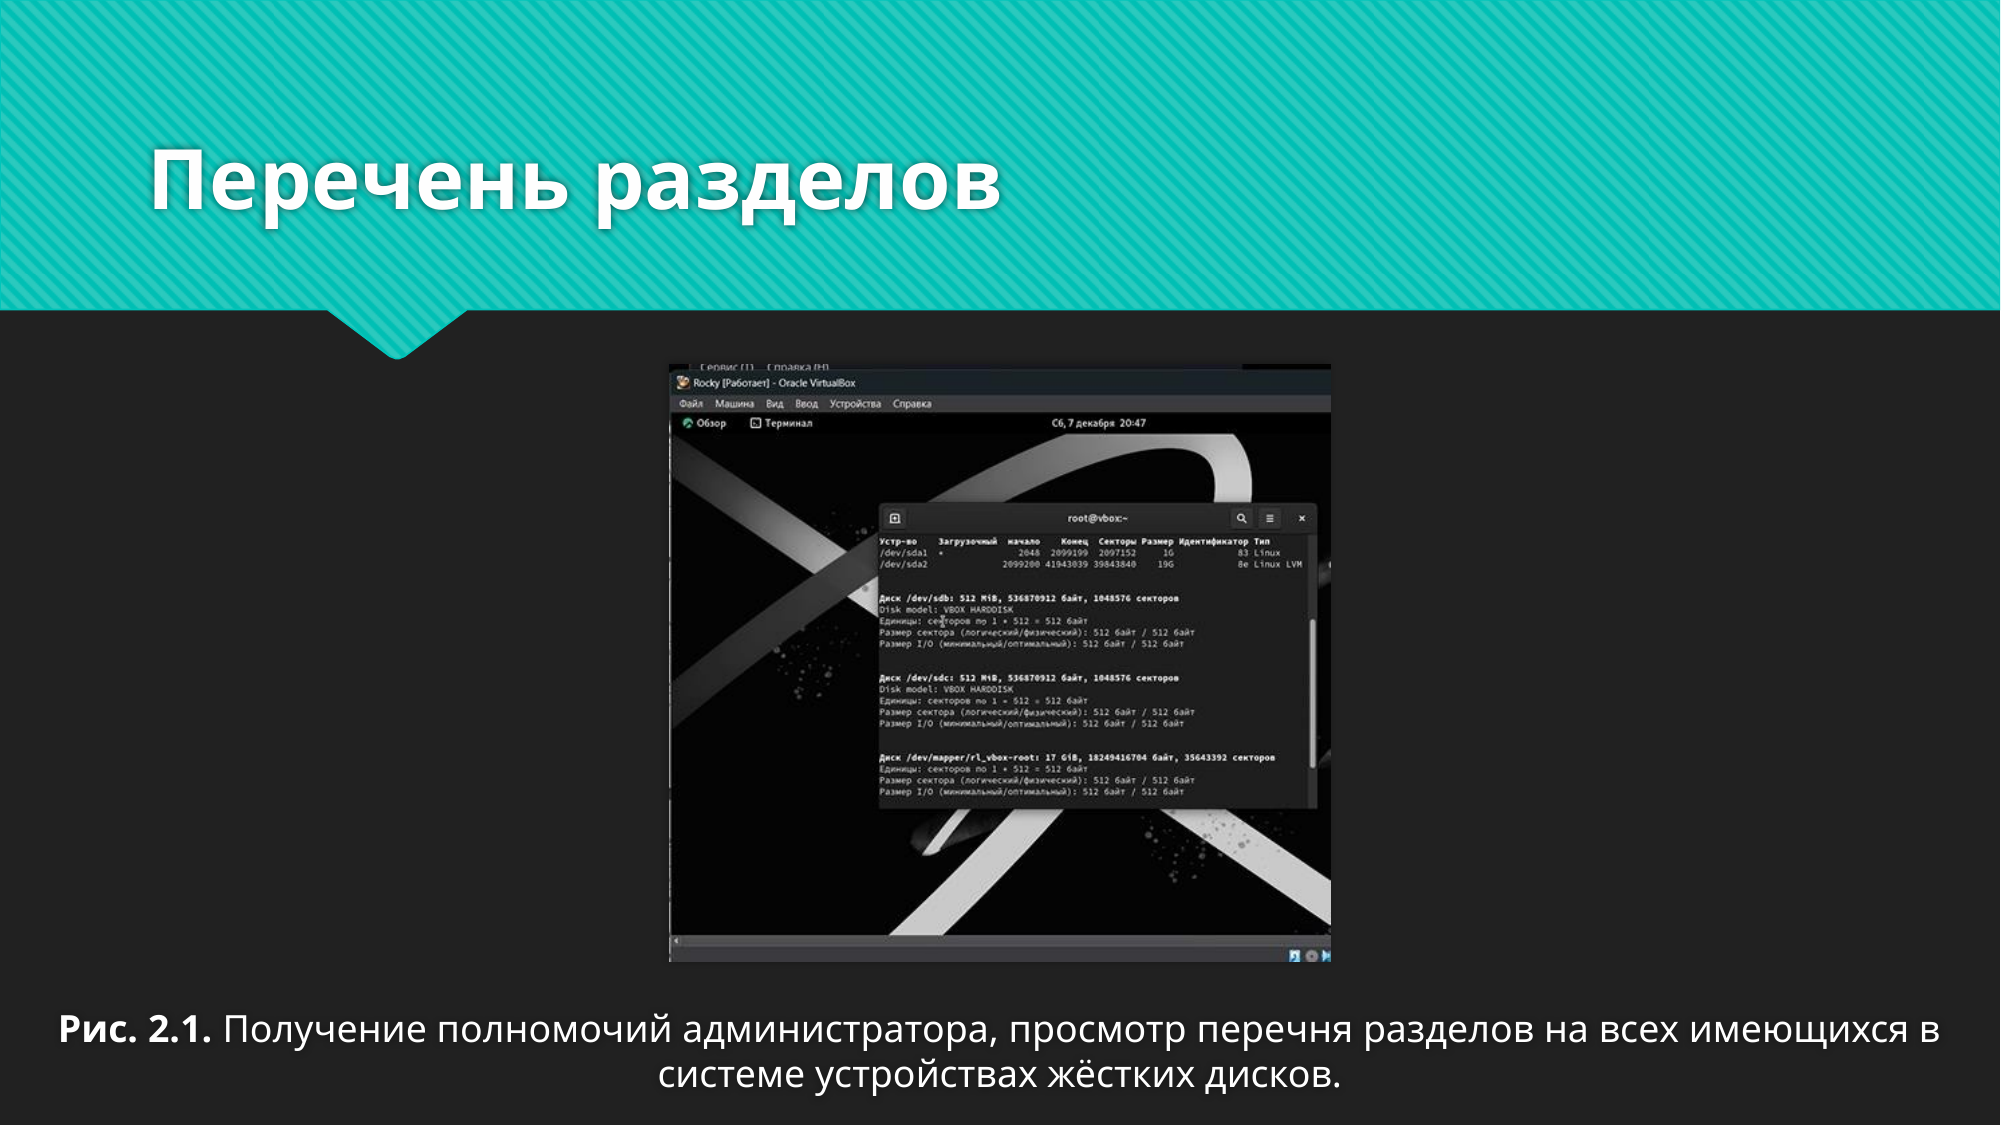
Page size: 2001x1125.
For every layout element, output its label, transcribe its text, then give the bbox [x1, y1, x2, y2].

title Перечень разделов [132, 74, 1868, 234]
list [669, 364, 1331, 962]
text_box Рис. 2.1. Получение полномочий администратора, просмотр перечня разделов на всех имеющихся в системе устройствах жёстких дисков. [33, 954, 1967, 1125]
